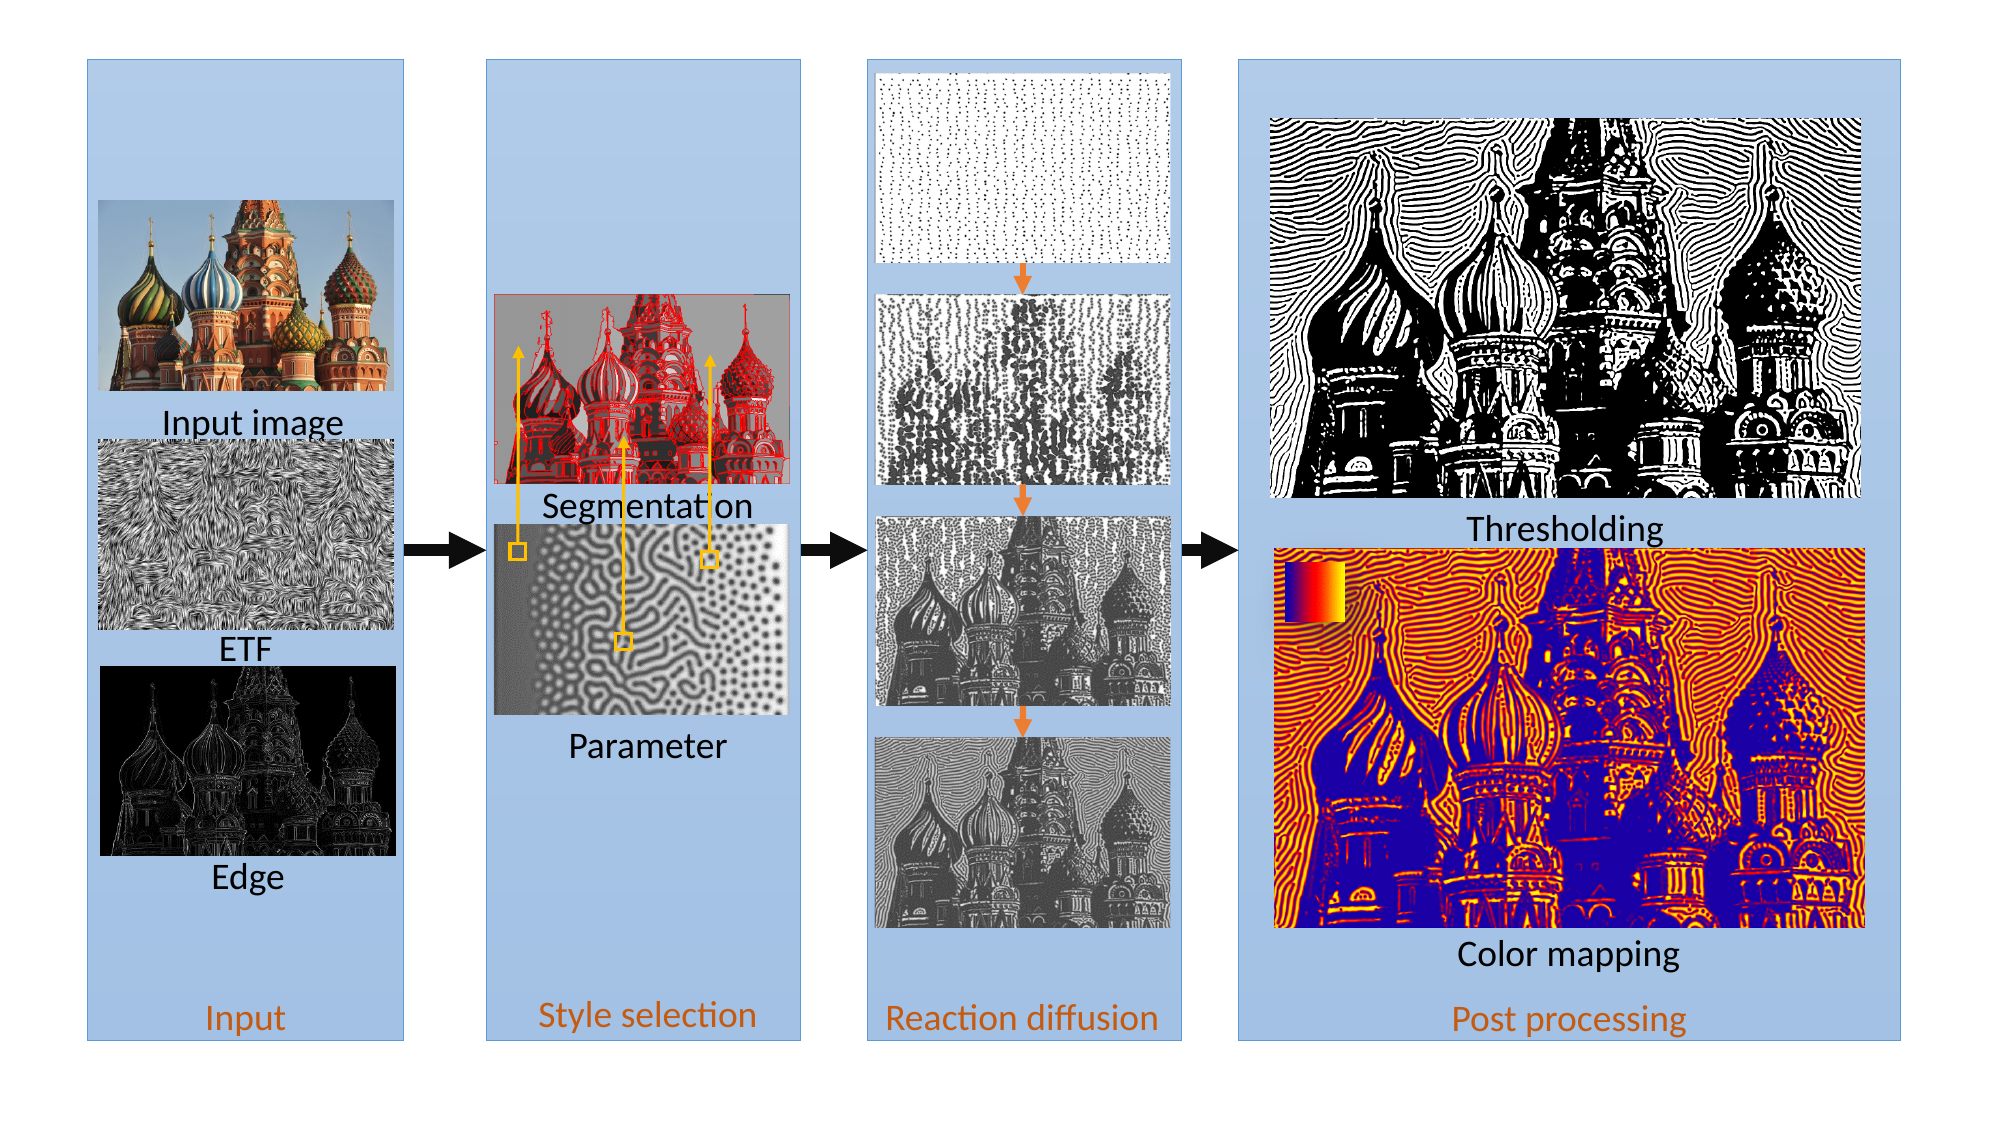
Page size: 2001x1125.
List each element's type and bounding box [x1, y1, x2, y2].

text_box [87, 59, 1901, 1047]
